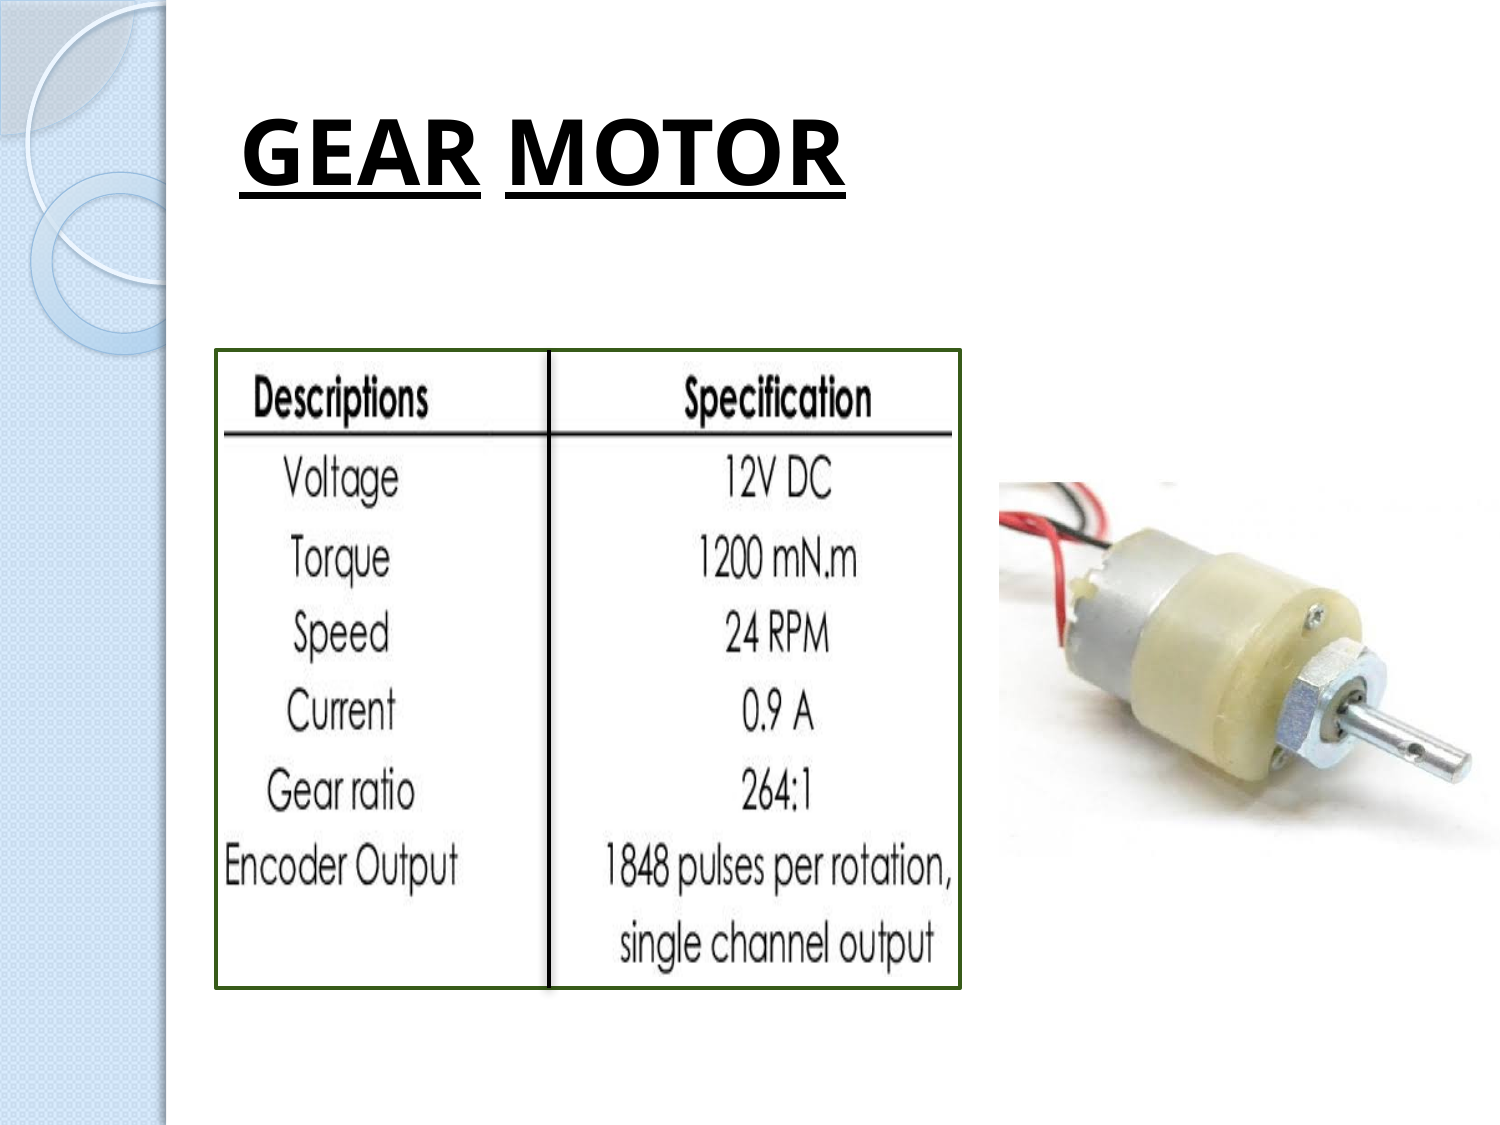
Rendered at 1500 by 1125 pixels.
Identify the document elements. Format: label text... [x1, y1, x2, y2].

picture [224, 361, 548, 977]
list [999, 439, 1500, 898]
picture [550, 361, 952, 977]
text_box [214, 348, 962, 990]
title GEAR MOTOR [224, 55, 1455, 243]
